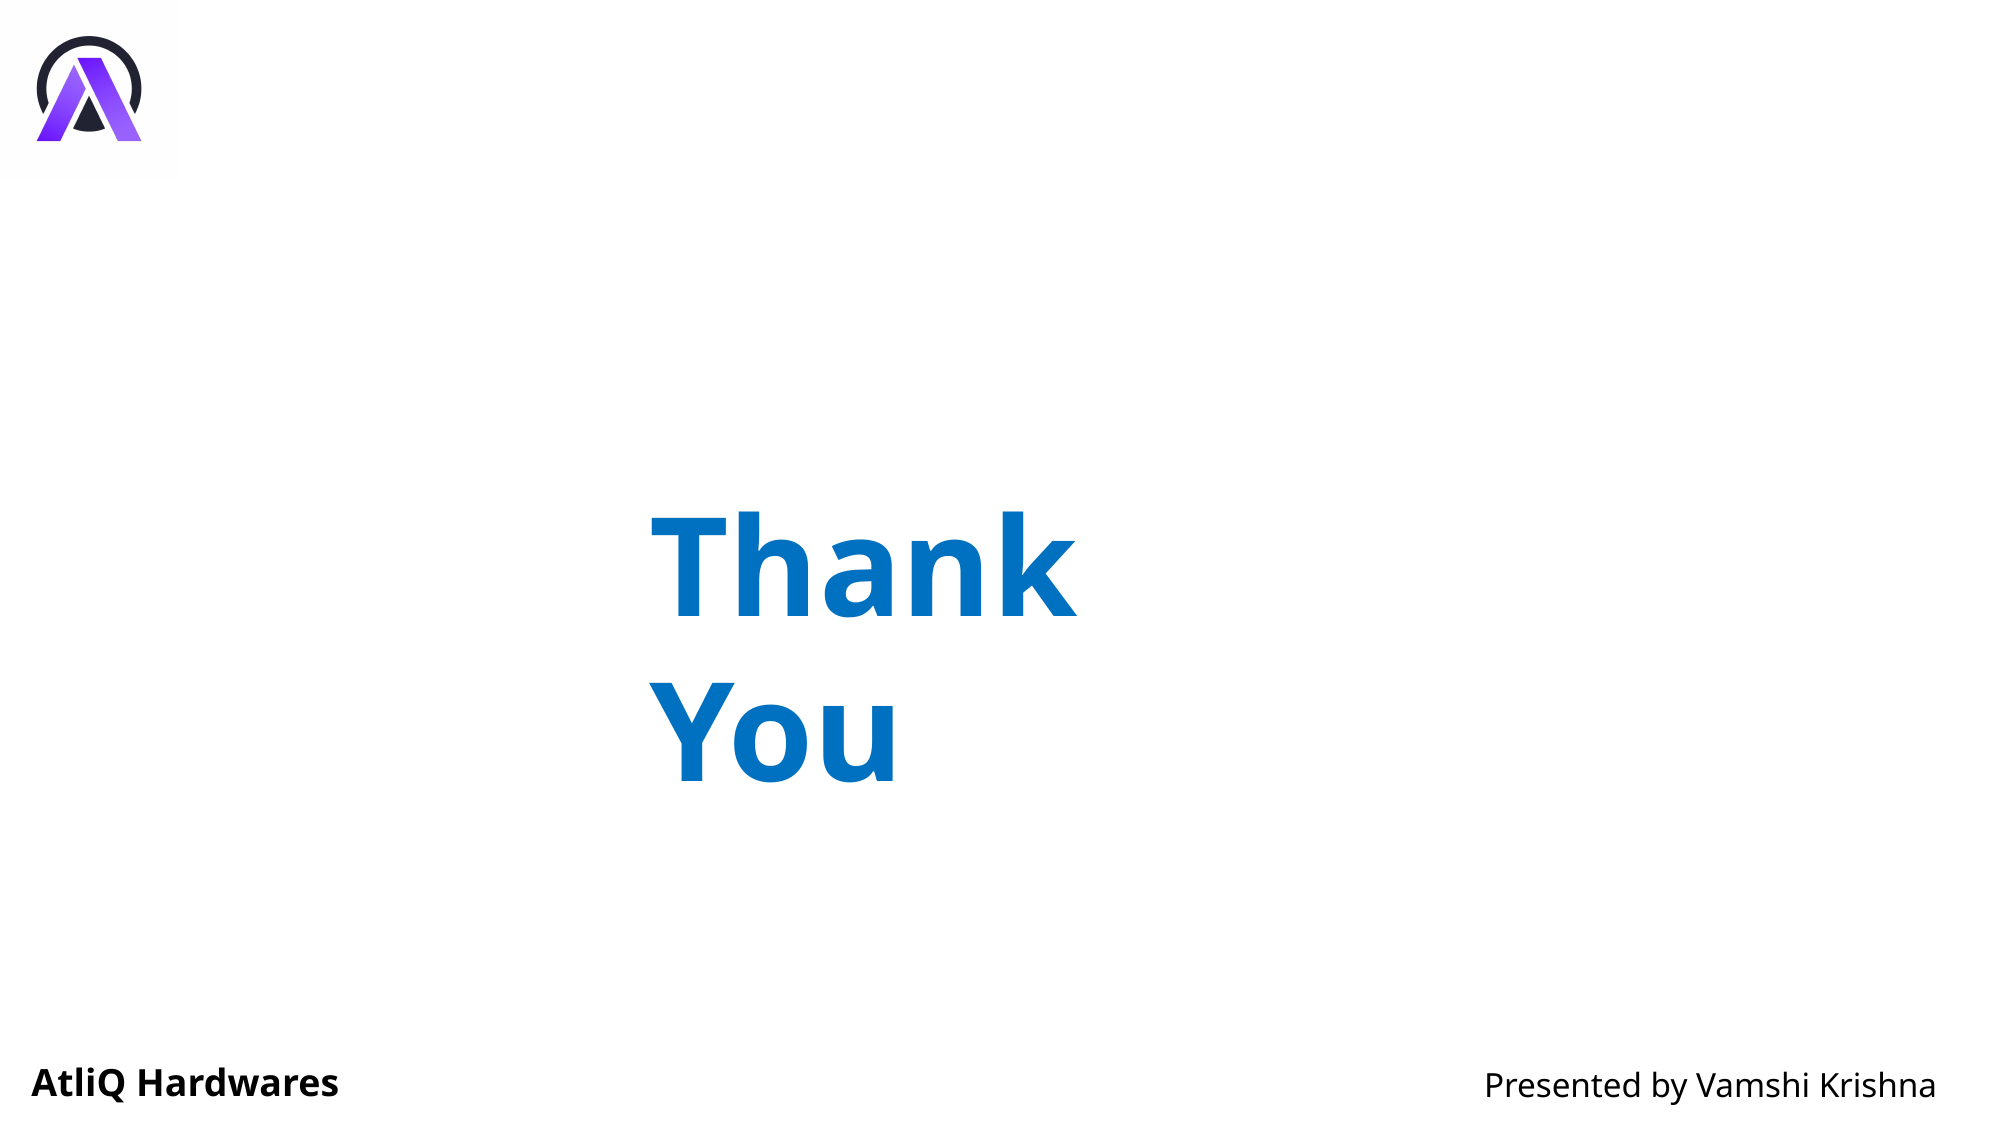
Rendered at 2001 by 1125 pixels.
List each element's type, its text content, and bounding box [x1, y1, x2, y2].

text_box Presented by Vamshi Krishna [1469, 1056, 1984, 1112]
picture [0, 0, 178, 178]
text_box AtliQ Hardwares [16, 1051, 382, 1112]
text_box Thank You [634, 471, 1366, 817]
